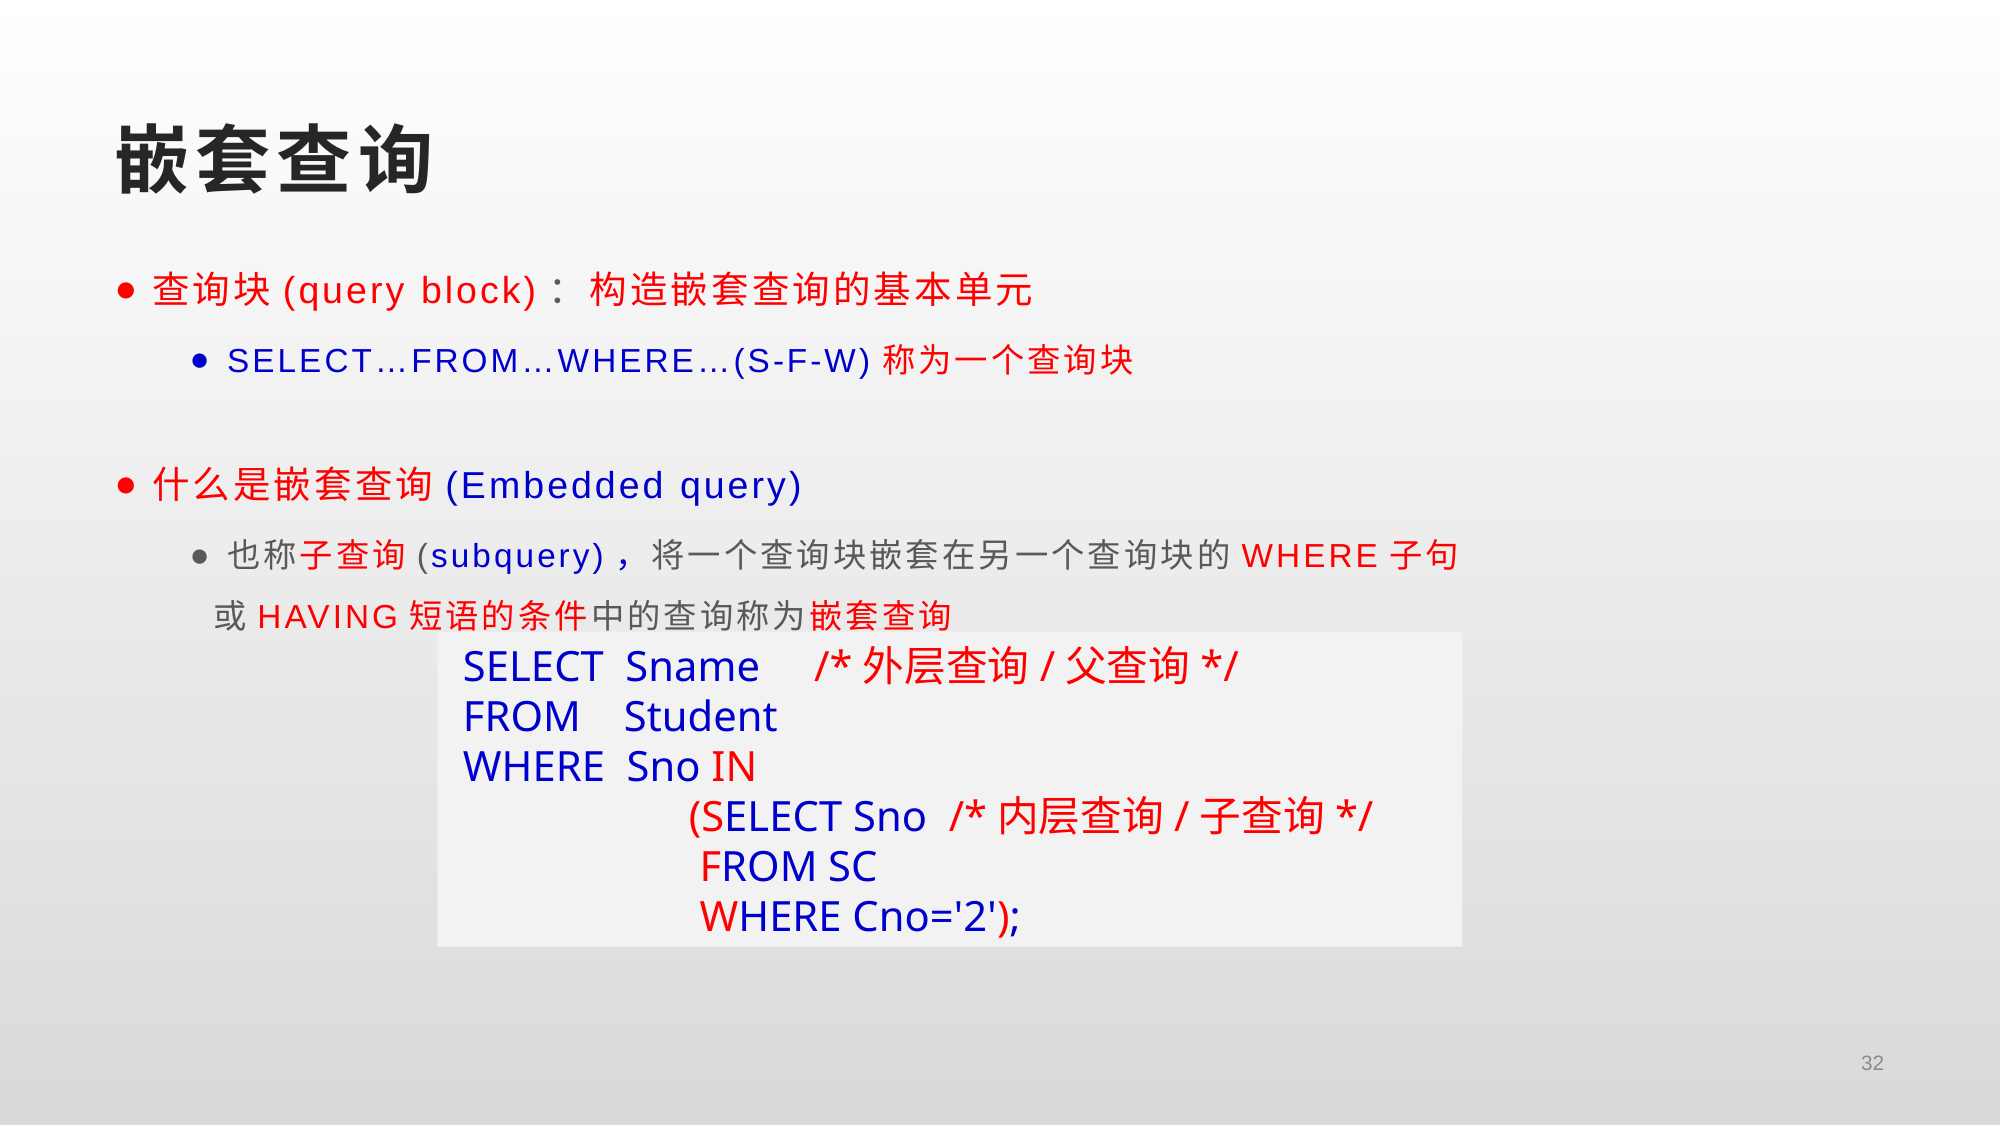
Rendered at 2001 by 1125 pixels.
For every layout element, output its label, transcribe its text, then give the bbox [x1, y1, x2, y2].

list 查询块(query block)：构造嵌套查询的基本单元 SELECT…FROM…WHERE…(S-F-W)称为一个查询块 什么是嵌套查询(Embedded query) 也称子查询(subquery)，将一个查询块嵌套在另一个查询块的WHERE子句 或HAVING短语的条件中的查询称为嵌套查询 [99, 244, 1900, 1026]
text_box SELECT Sname /*外层查询/父查询*/ FROM Student WHERE Sno IN (SELECT Sno /*内层查询/子查询*/ FROM SC WHERE Cno='2'); [437, 631, 1463, 947]
slide_number 32 [1456, 1035, 1900, 1088]
title 嵌套查询 [99, 99, 1900, 216]
